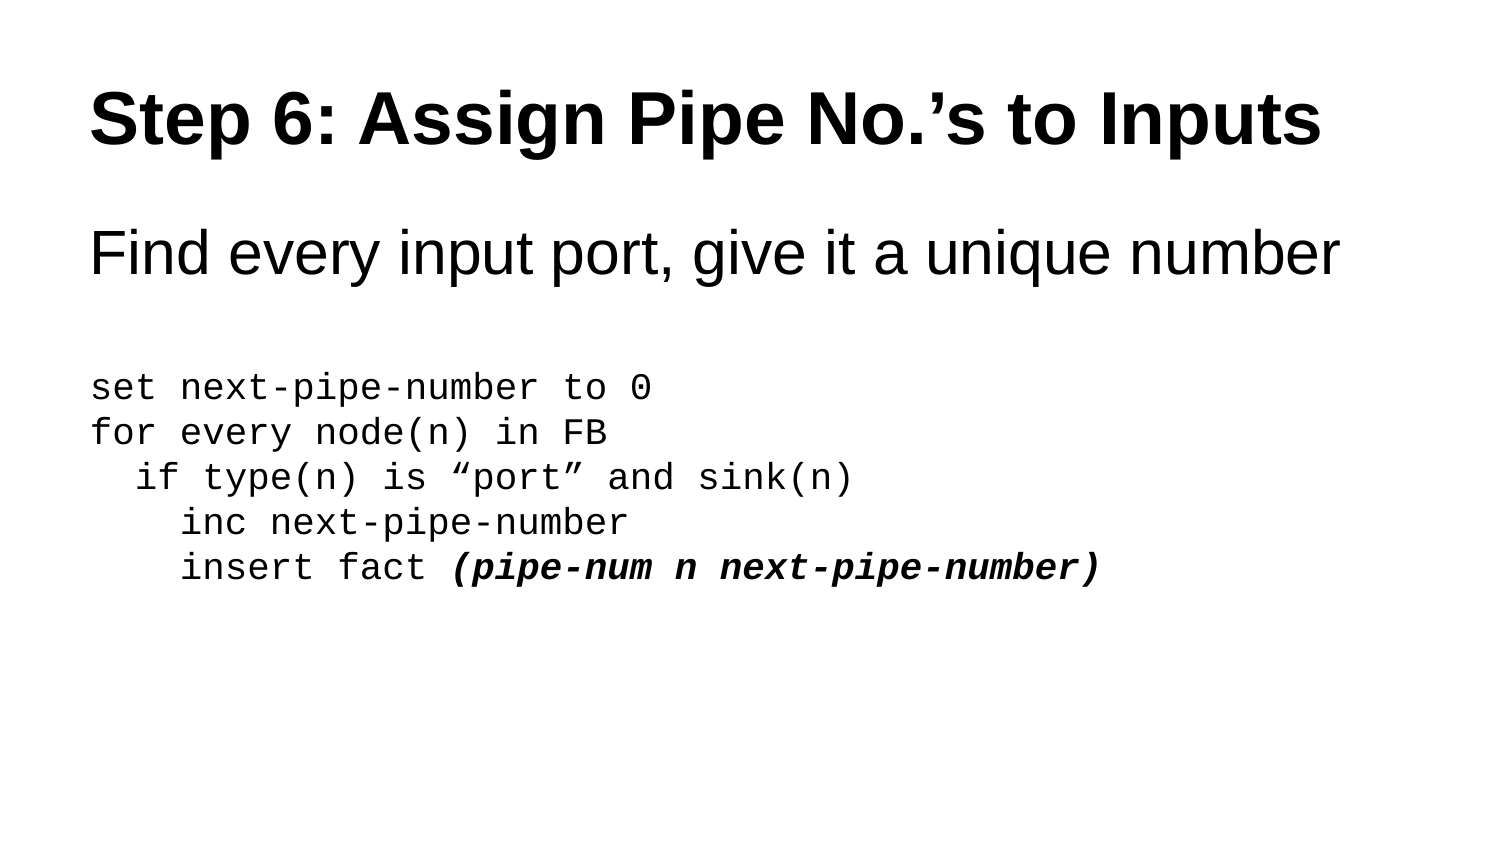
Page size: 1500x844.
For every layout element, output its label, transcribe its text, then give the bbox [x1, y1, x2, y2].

text_box Find every input port, give it a unique number set next-pipe-number to 0 for every node(n) in FB if type(n) is “port” and sink(n) inc next-pipe-number insert fact (pipe-num n next-pipe-number) [75, 196, 1425, 808]
text_box Step 6: Assign Pipe No.’s to Inputs [75, 33, 1425, 175]
